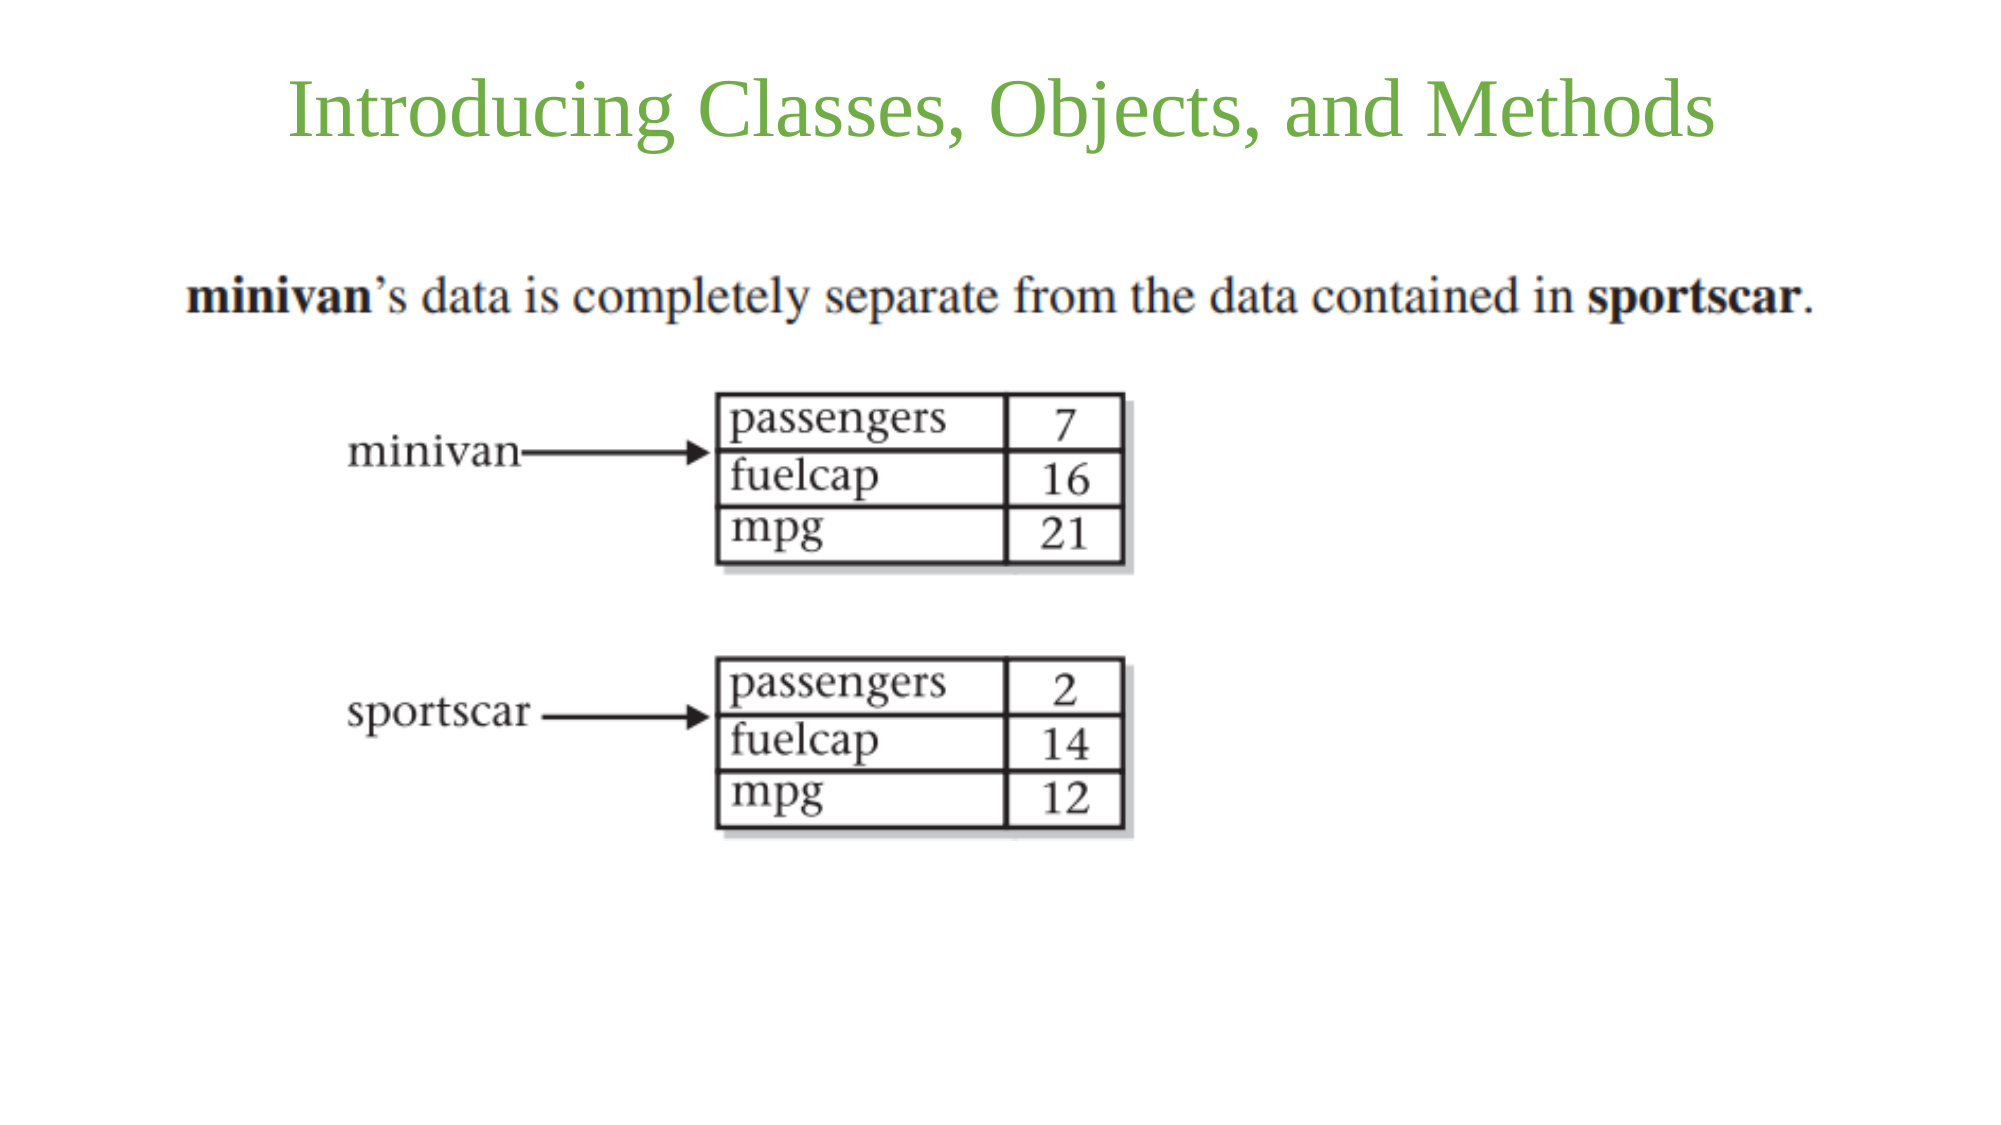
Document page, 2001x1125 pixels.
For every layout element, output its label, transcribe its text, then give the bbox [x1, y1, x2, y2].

subtitle Introducing Classes, Objects, and Methods [252, 56, 1753, 260]
picture [173, 260, 1833, 334]
picture [319, 378, 1179, 841]
subtitle Introducing Classes, Objects, and Methods [252, 334, 1753, 1055]
